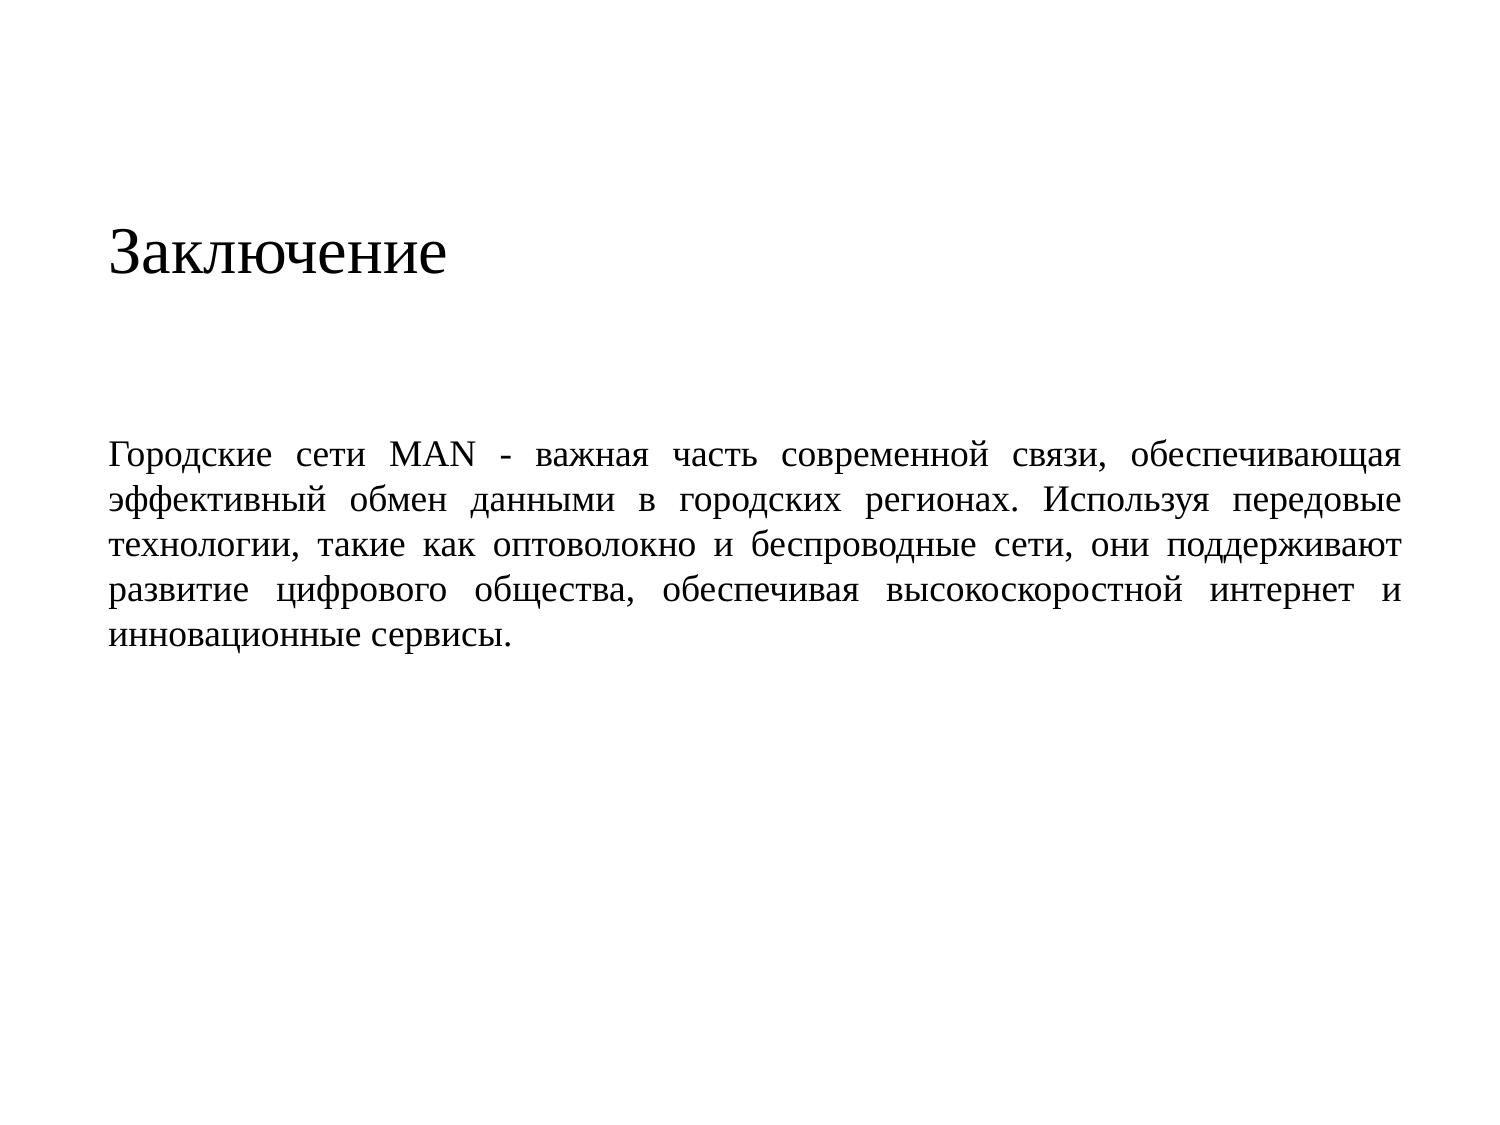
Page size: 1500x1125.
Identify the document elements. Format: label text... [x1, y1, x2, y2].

text_box Заключение [93, 199, 481, 364]
text_box Городские сети MAN - важная часть современной связи, обеспечивающая эффективный обмен данными в городских регионах. Используя передовые технологии, такие как оптоволокно и беспроводные сети, они поддерживают развитие цифрового общества, обеспечивая высокоскоростной интернет и инновационные сервисы. [93, 421, 1418, 707]
